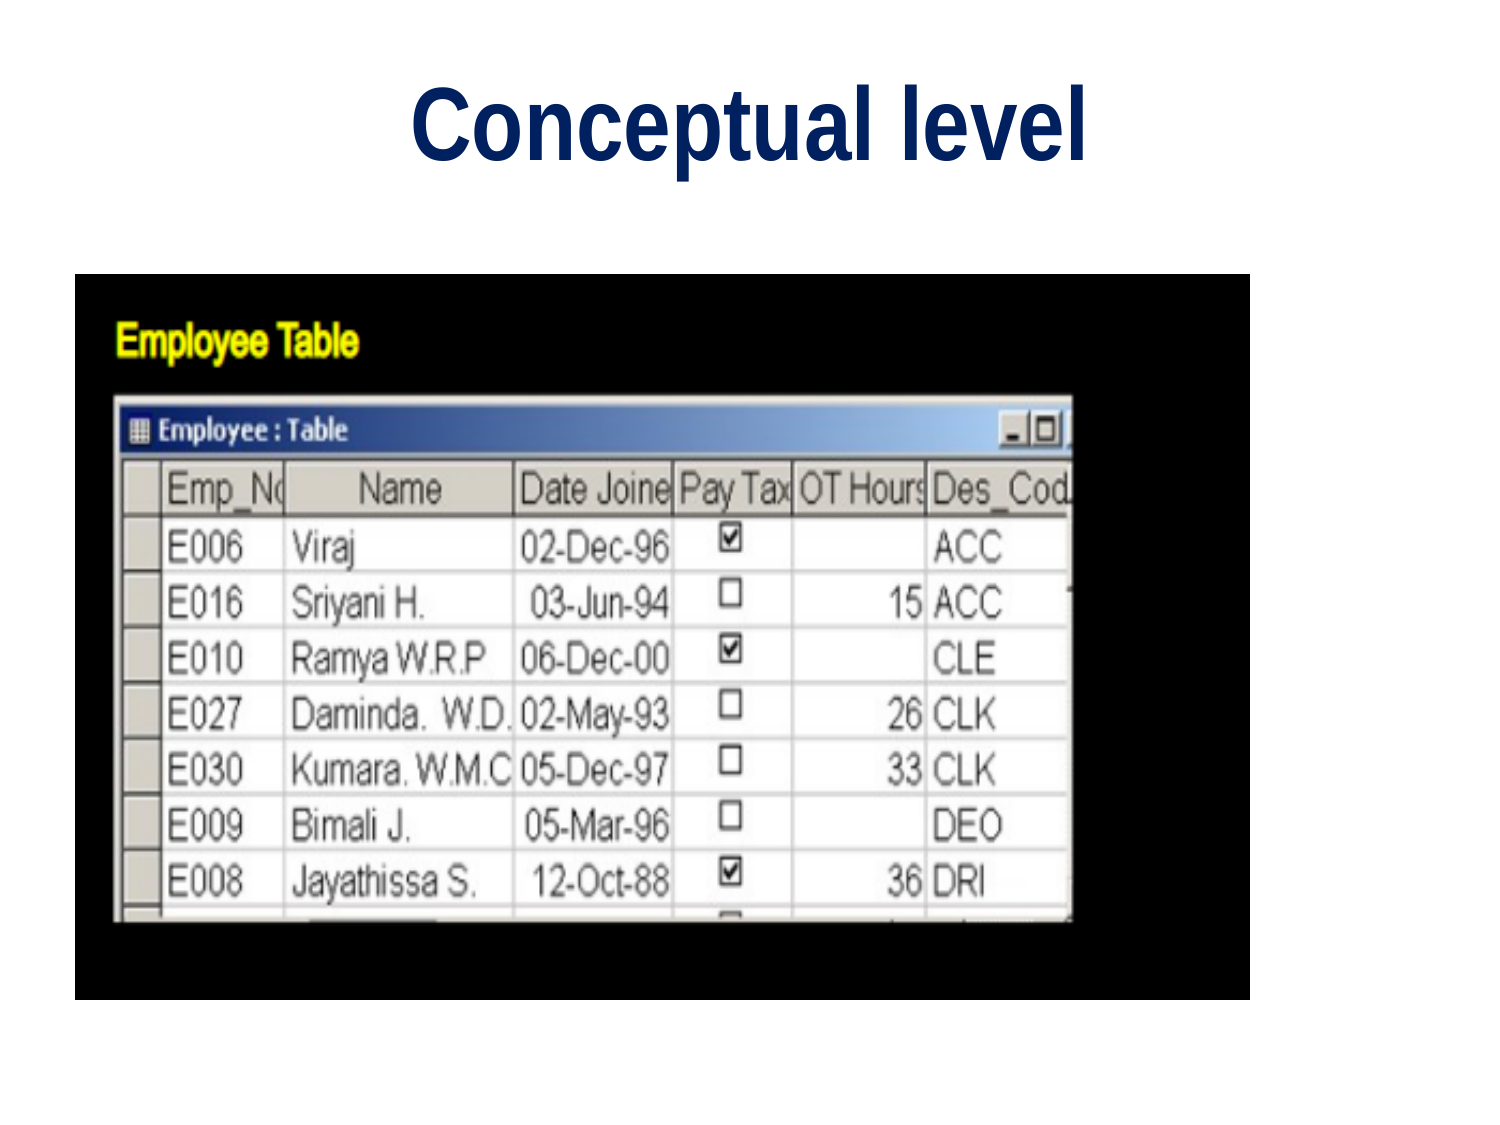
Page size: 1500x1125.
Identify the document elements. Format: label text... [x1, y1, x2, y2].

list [74, 274, 1251, 1001]
title Conceptual level [0, 37, 1500, 200]
